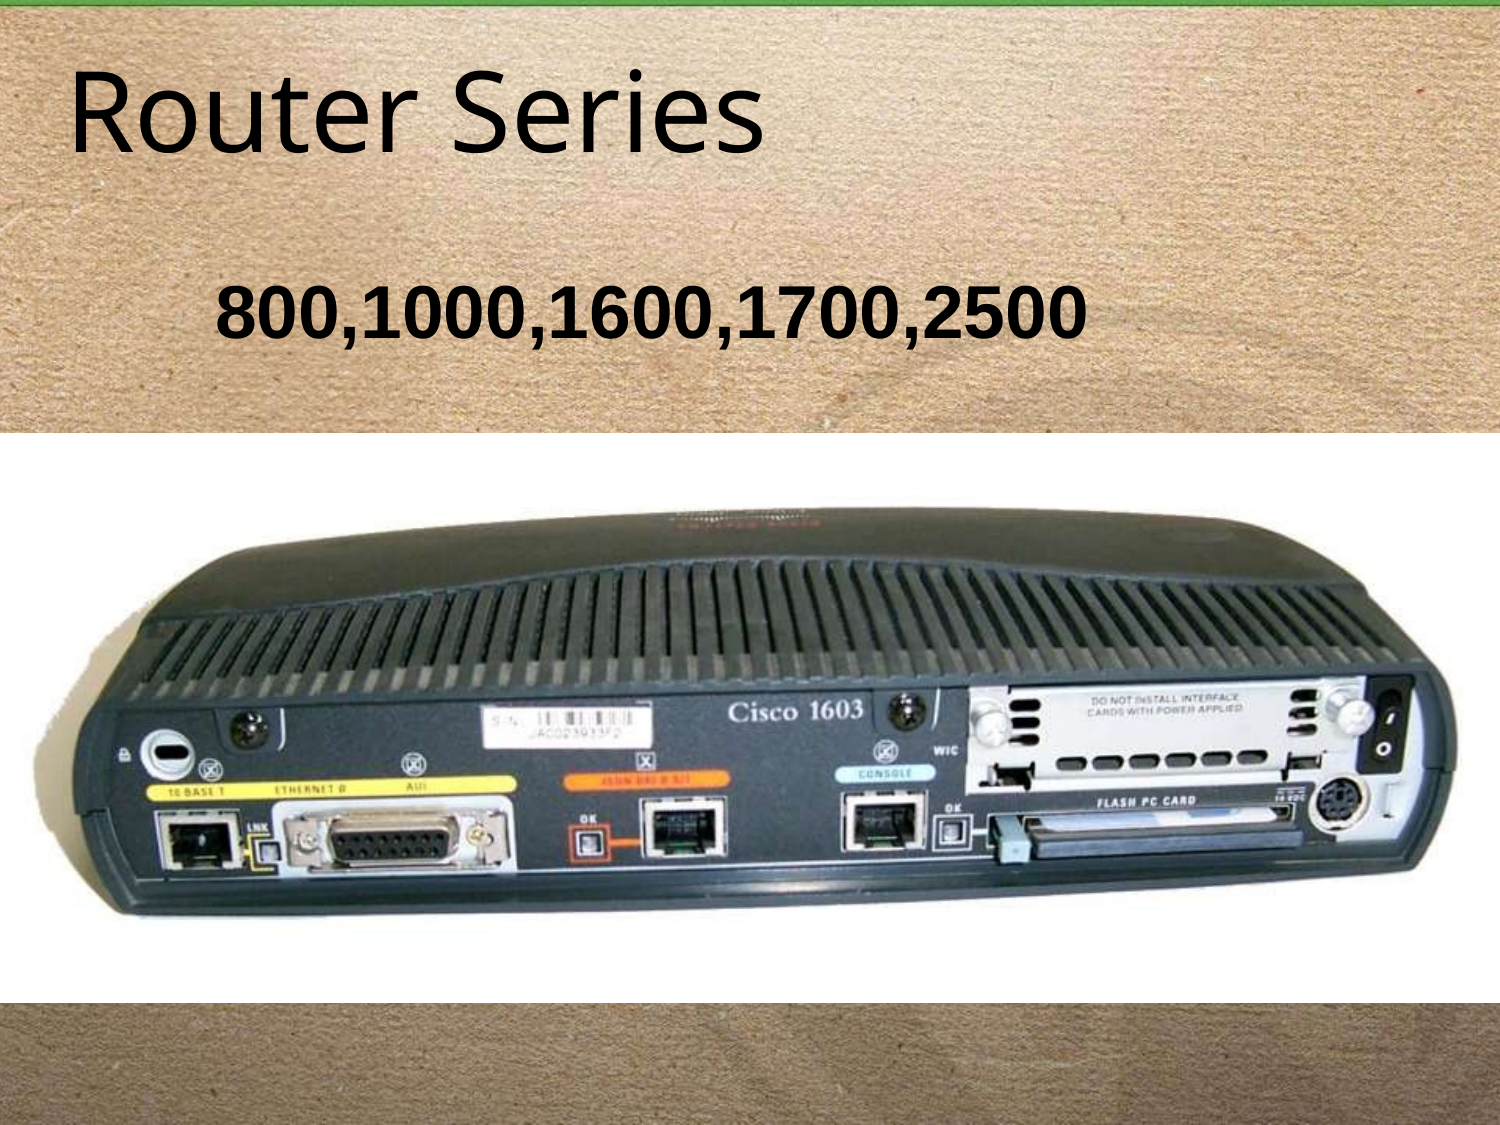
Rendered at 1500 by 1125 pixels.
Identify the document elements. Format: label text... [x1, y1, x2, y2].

picture [0, 0, 1500, 433]
text_box Router Series [62, 37, 902, 175]
text_box [0, 433, 1500, 1003]
text_box 800,1000,1600,1700,2500 [212, 261, 1093, 354]
picture [0, 1003, 1500, 1125]
